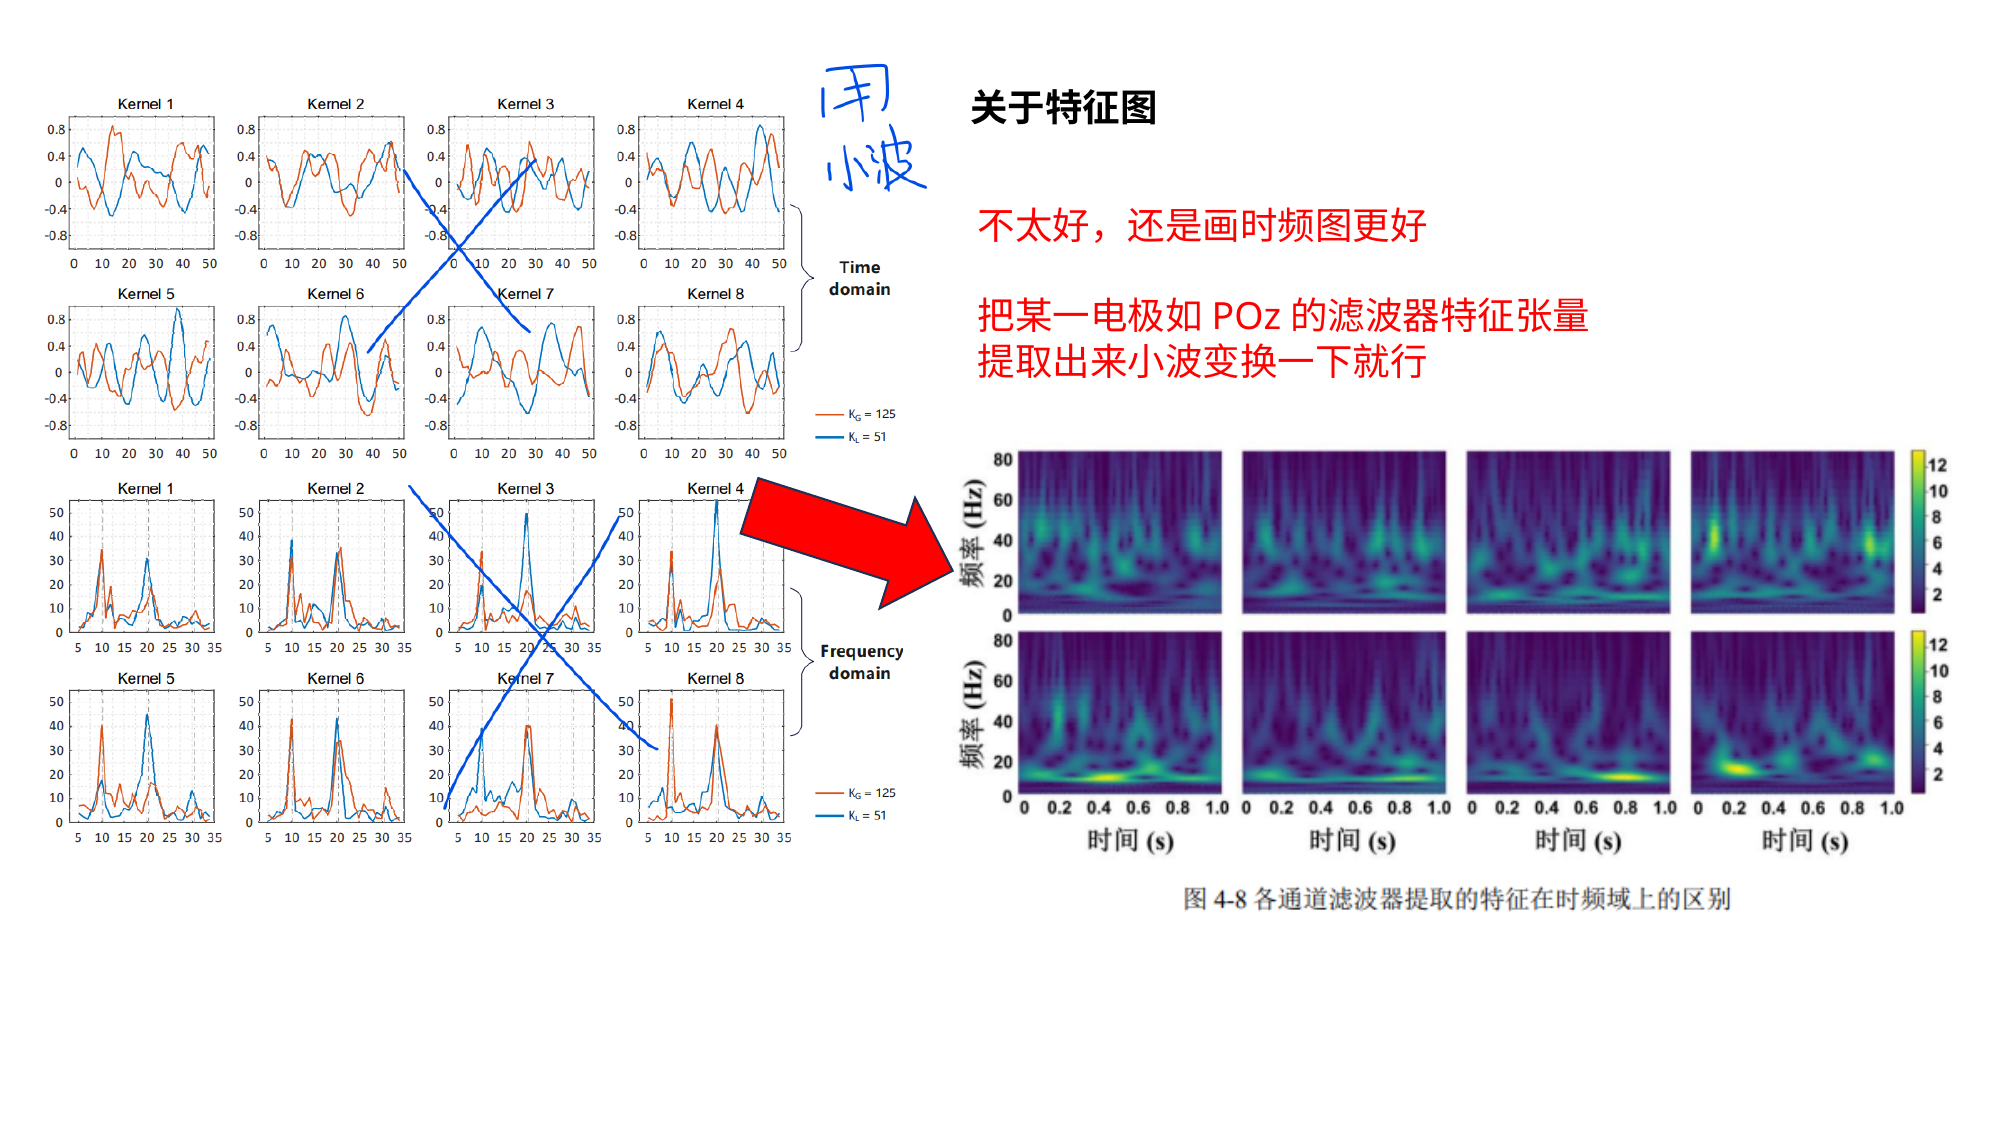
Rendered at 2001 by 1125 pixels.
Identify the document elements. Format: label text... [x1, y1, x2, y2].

text_box 不太好，还是画时频图更好 把某一电极如POz的滤波器特征张量 提取出来小波变换一下就行 [971, 195, 1606, 390]
text_box 关于特征图 [971, 76, 1173, 137]
picture [0, 54, 1982, 920]
